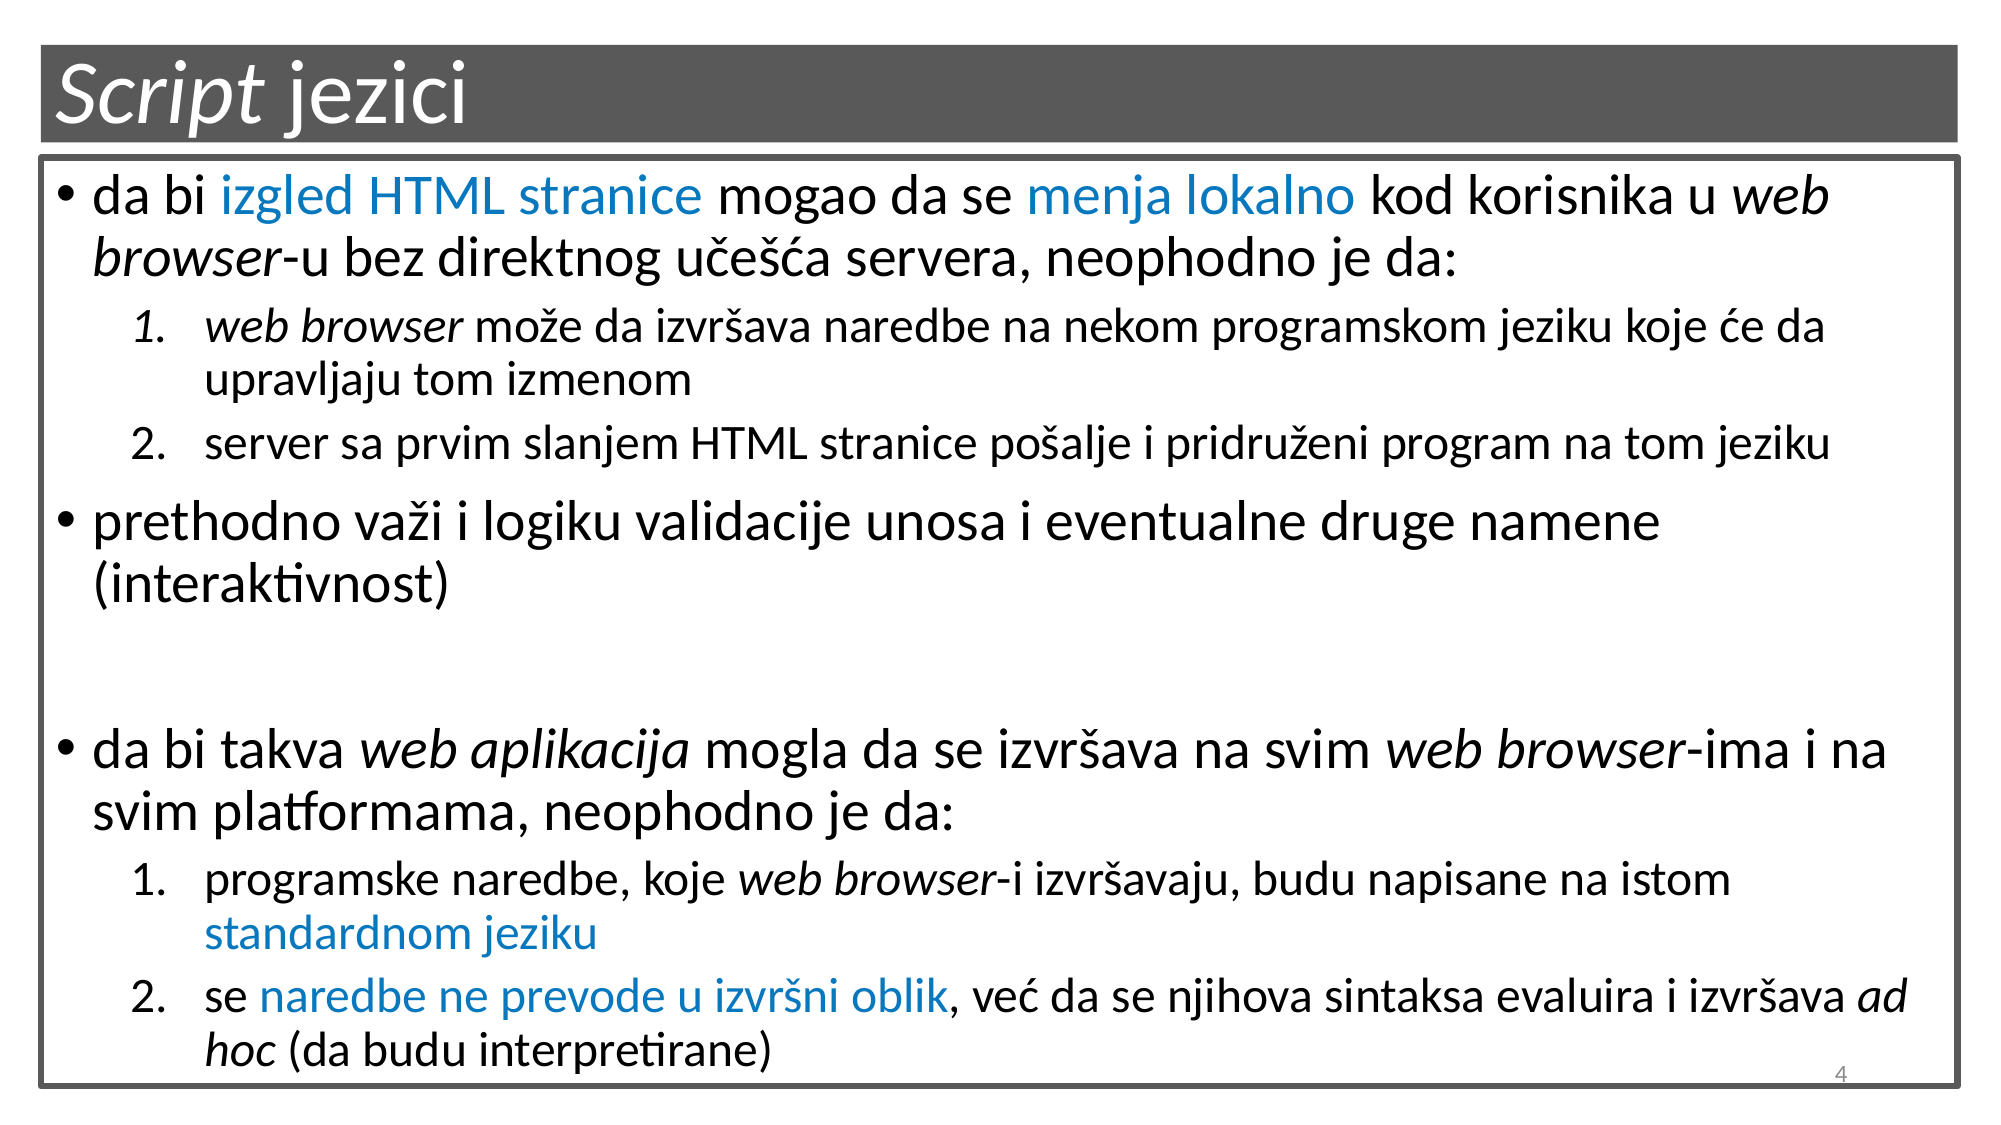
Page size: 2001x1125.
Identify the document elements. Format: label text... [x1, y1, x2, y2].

list da bi izgled HTML stranice mogao da se menja lokalno kod korisnika u web browser-u bez direktnog učešća servera, neophodno je da: web browser može da izvršava naredbe na nekom programskom jeziku koje će da upravljaju tom izmenom server sa prvim slanjem HTML stranice pošalje i pridruženi program na tom jeziku prethodno važi i logiku validacije unosa i eventualne druge namene (interaktivnost) da bi takva web aplikacija mogla da se izvršava na svim web browser-ima i na svim platformama, neophodno je da: programske naredbe, koje web browser-i izvršavaju, budu napisane na istom standardnom jeziku se naredbe ne prevode u izvršni oblik, već da se njihova sintaksa evaluira i izvršava ad hoc (da budu interpretirane) [40, 157, 1958, 1087]
title Script jezici [40, 44, 1958, 143]
slide_number 4 [1412, 1042, 1863, 1103]
